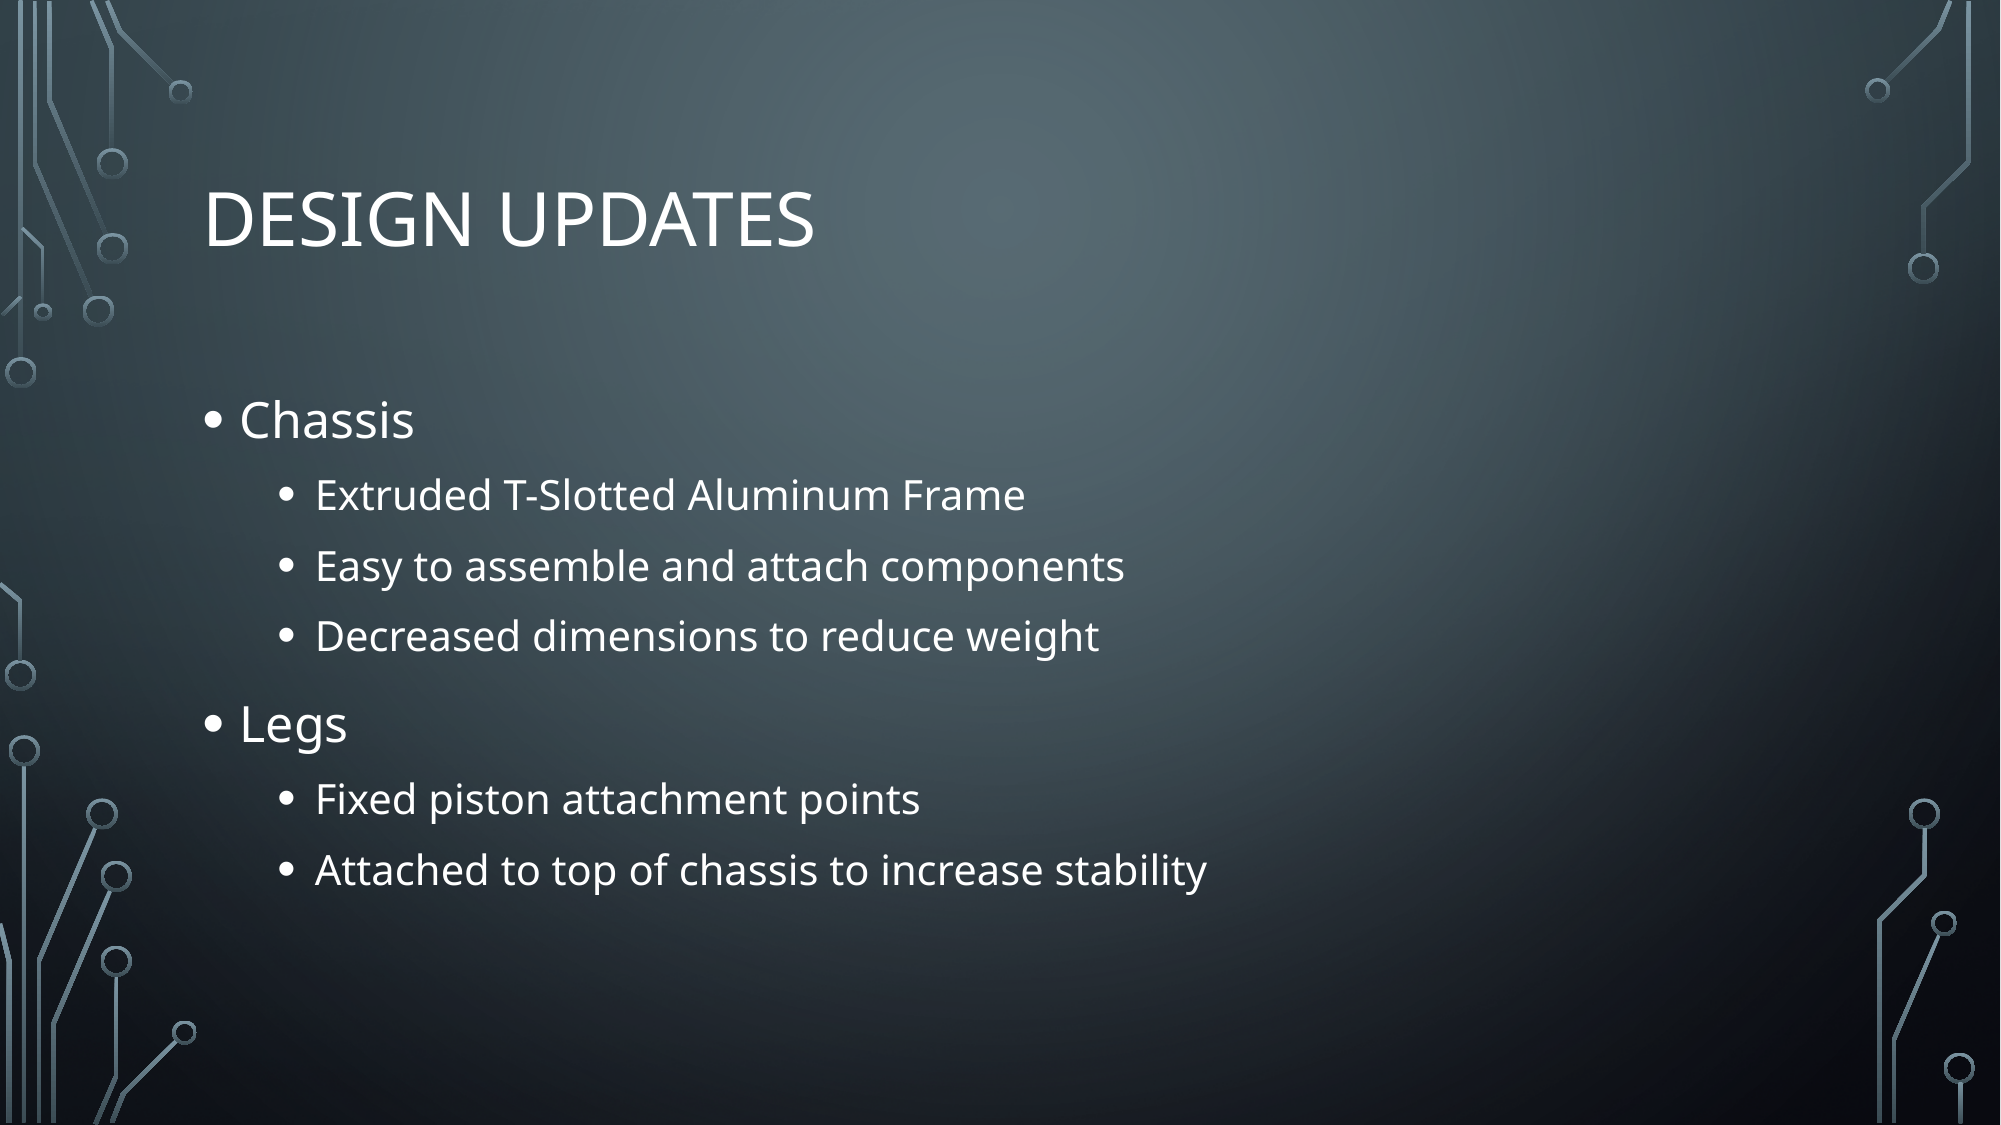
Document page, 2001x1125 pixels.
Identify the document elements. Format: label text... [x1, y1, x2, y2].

list Chassis Extruded T-Slotted Aluminum Frame Easy to assemble and attach components Decreased dimensions to reduce weight Legs Fixed piston attachment points Attached to top of chassis to increase stability [187, 369, 1813, 950]
title Design Updates [187, 101, 1813, 344]
